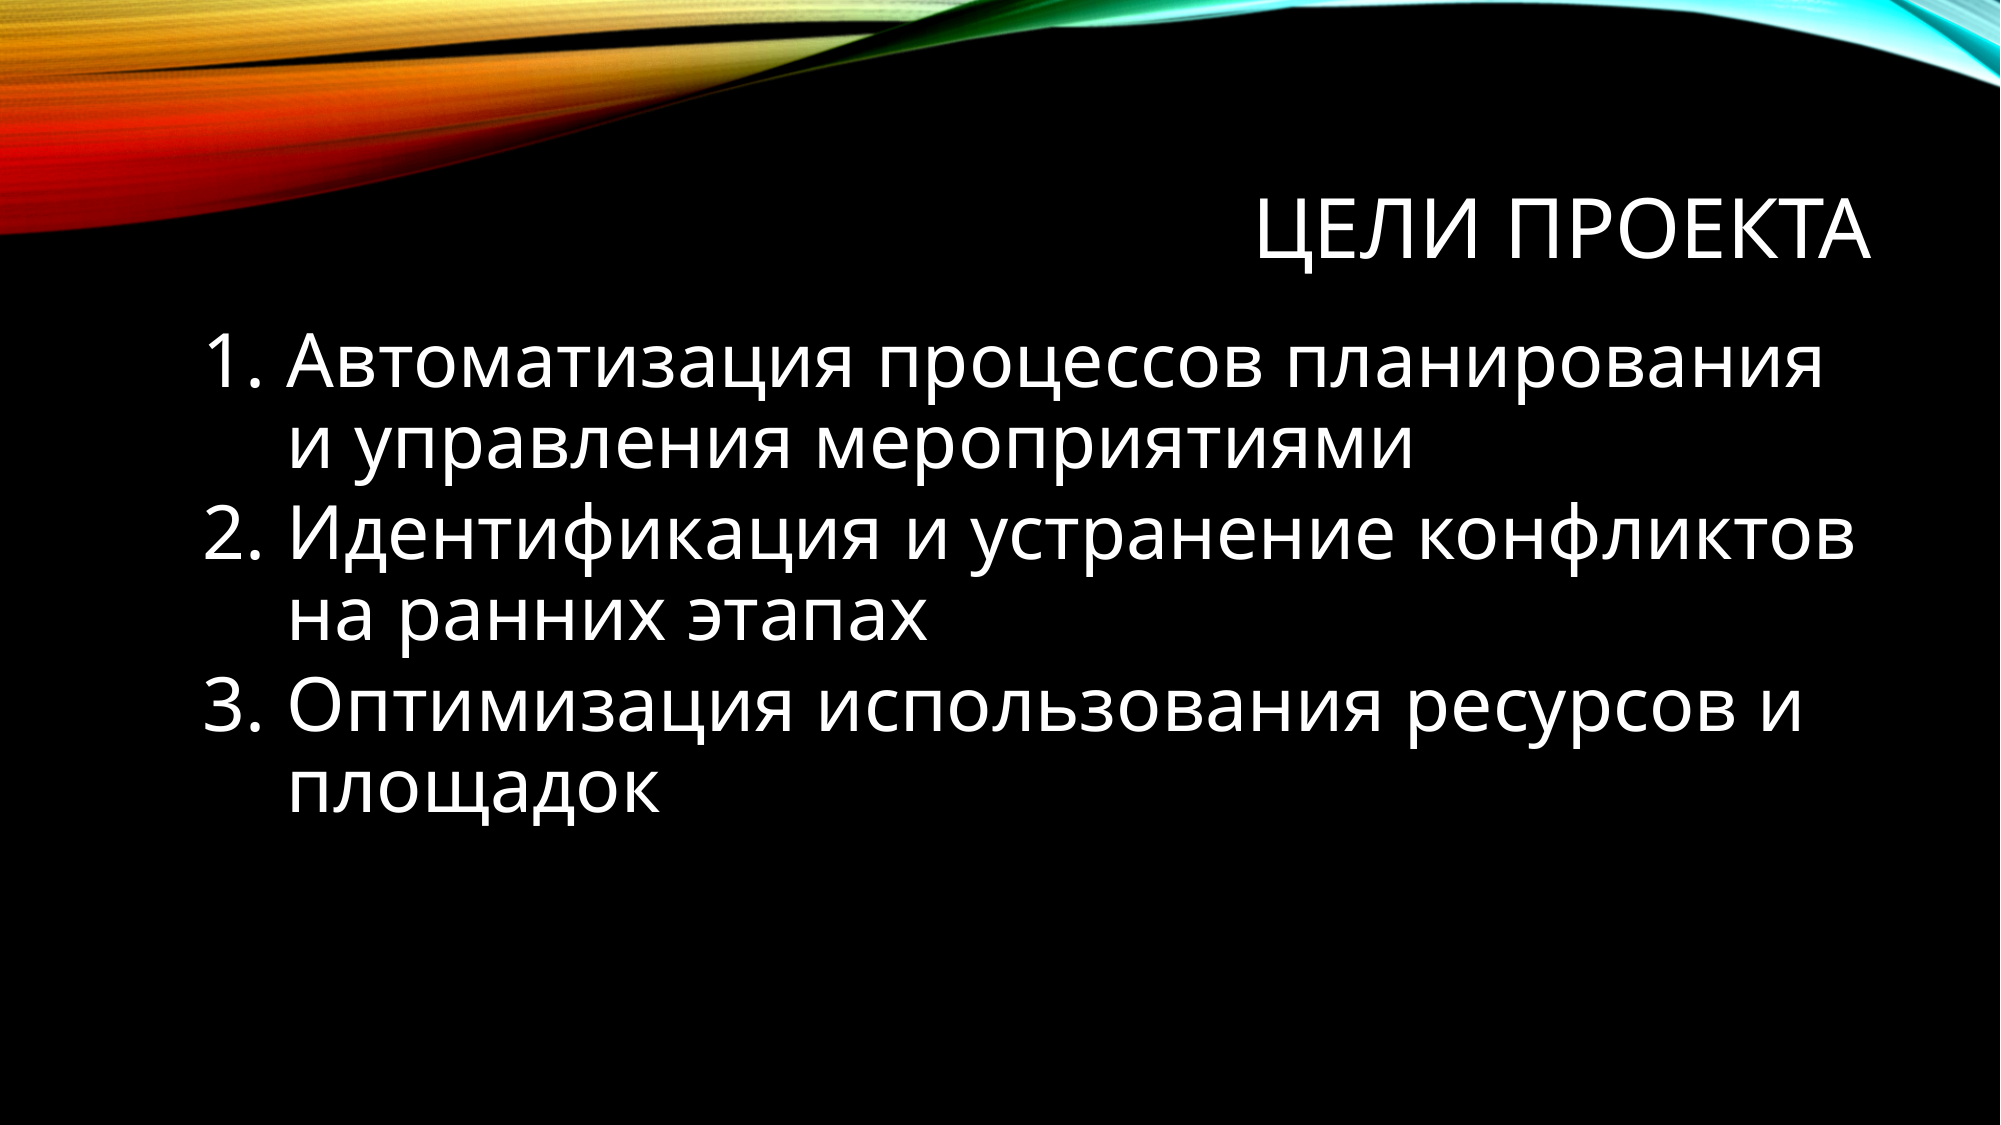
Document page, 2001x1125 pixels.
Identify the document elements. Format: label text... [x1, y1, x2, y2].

picture [0, 0, 2000, 237]
list Автоматизация процессов планирования и управления мероприятиями Идентификация и устранение конфликтов на ранних этапах Оптимизация использования ресурсов и площадок [112, 314, 1888, 1053]
title Цели проекта [474, 125, 1888, 314]
